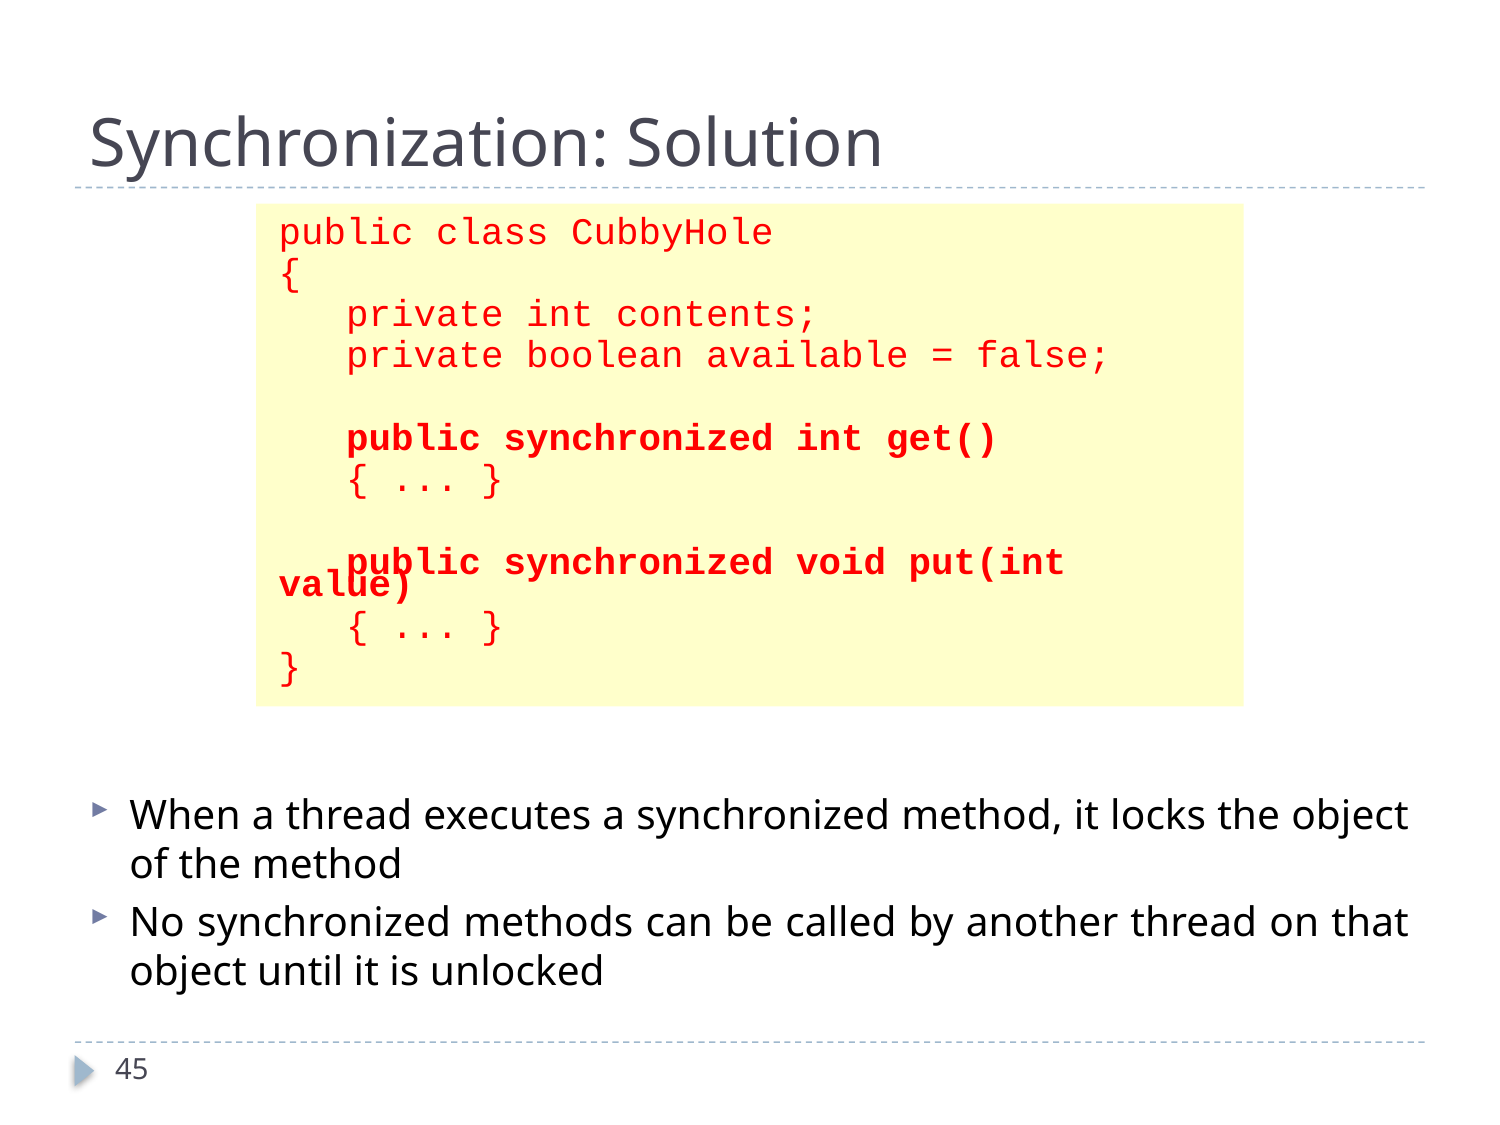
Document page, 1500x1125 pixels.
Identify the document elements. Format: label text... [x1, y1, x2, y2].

slide_number 45 [100, 1042, 426, 1103]
title Synchronization: Solution [75, 24, 1425, 188]
text_box public class CubbyHole { private int contents; private boolean available = false; public synchronized int get() { ... } public synchronized void put(int value) { ... } } [256, 203, 1244, 707]
list When a thread executes a synchronized method, it locks the object of the method No synchronized methods can be called by another thread on that object until it is unlocked [75, 200, 1425, 1010]
